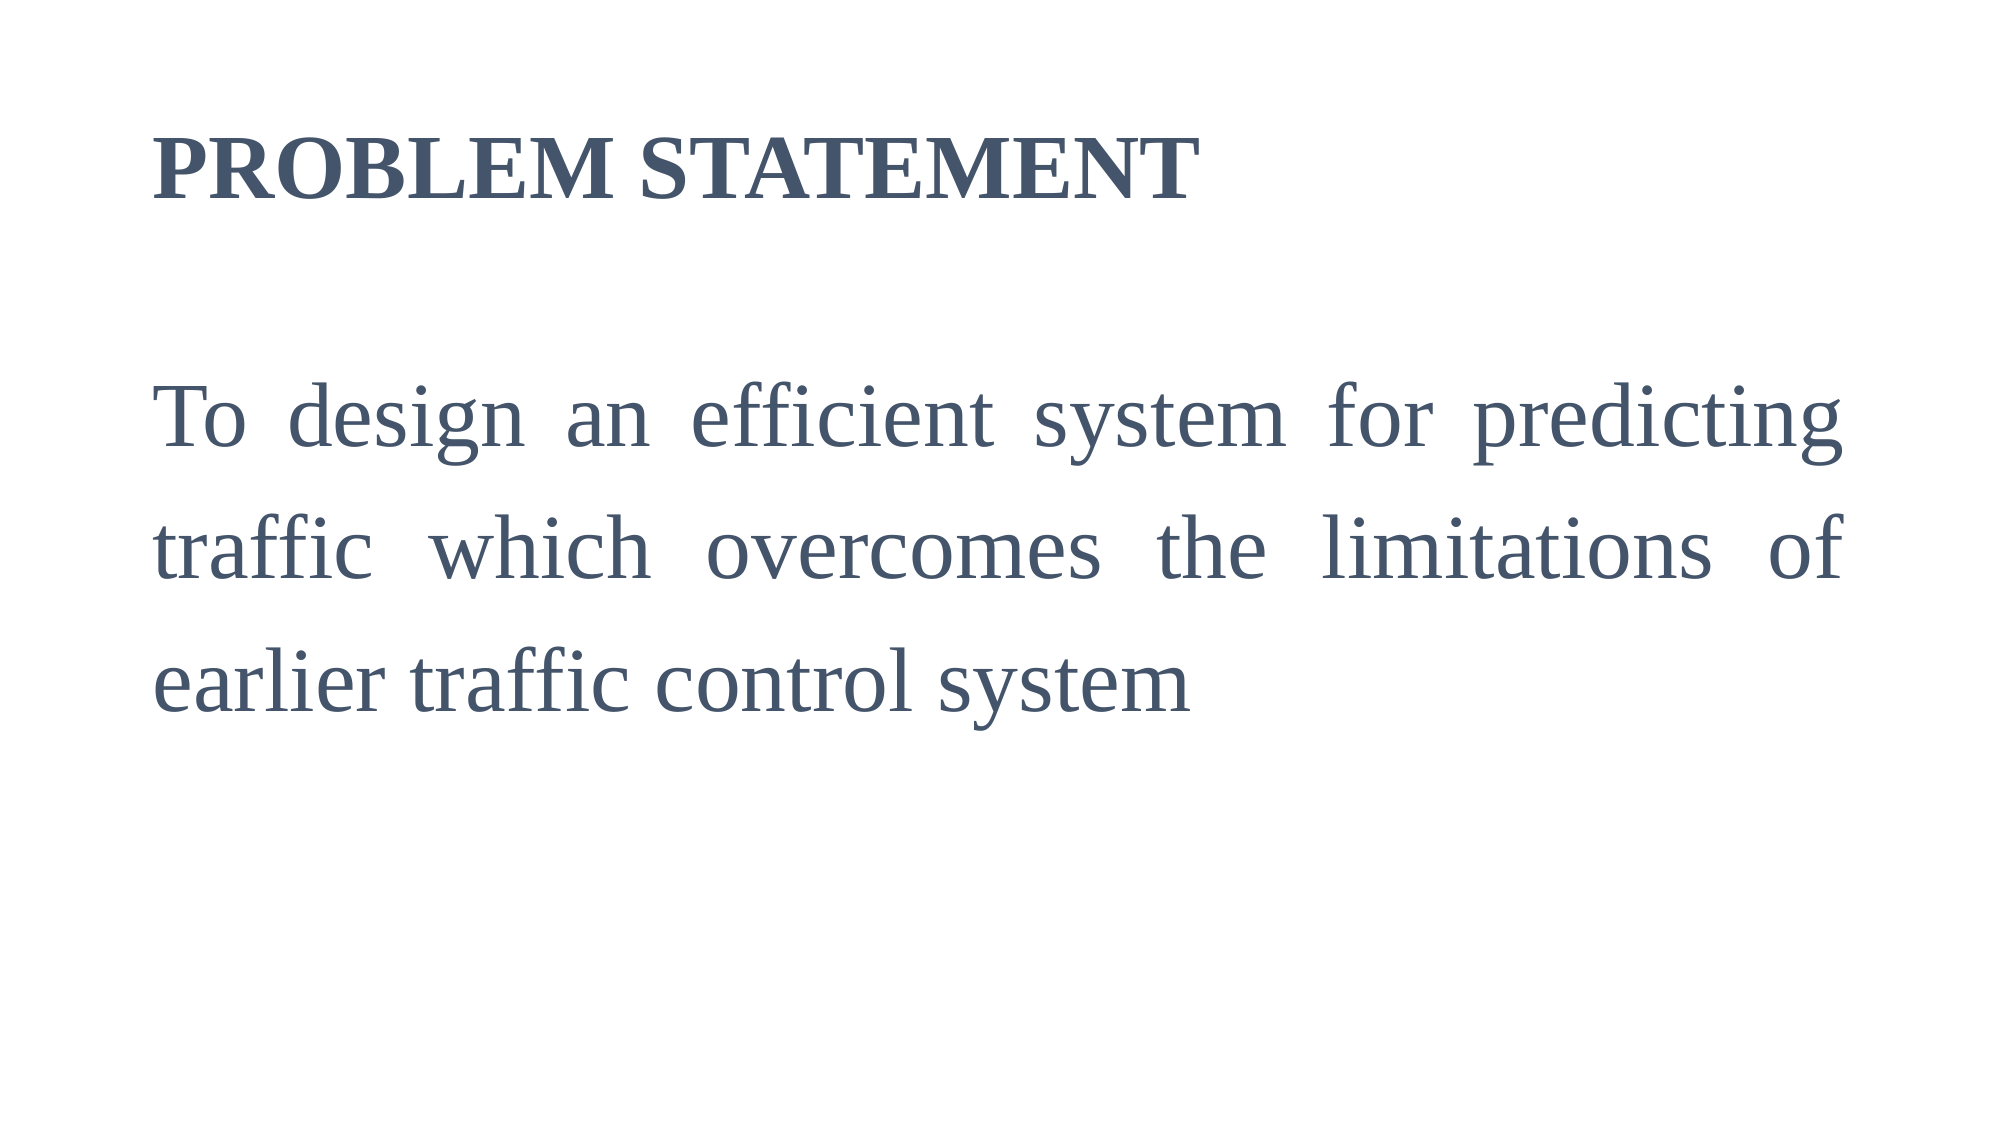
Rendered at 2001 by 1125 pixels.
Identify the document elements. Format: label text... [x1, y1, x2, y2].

list To design an efficient system for predicting traffic which overcomes the limitations of earlier traffic control system [137, 325, 1863, 1080]
title PROBLEM STATEMENT [137, 59, 1863, 278]
